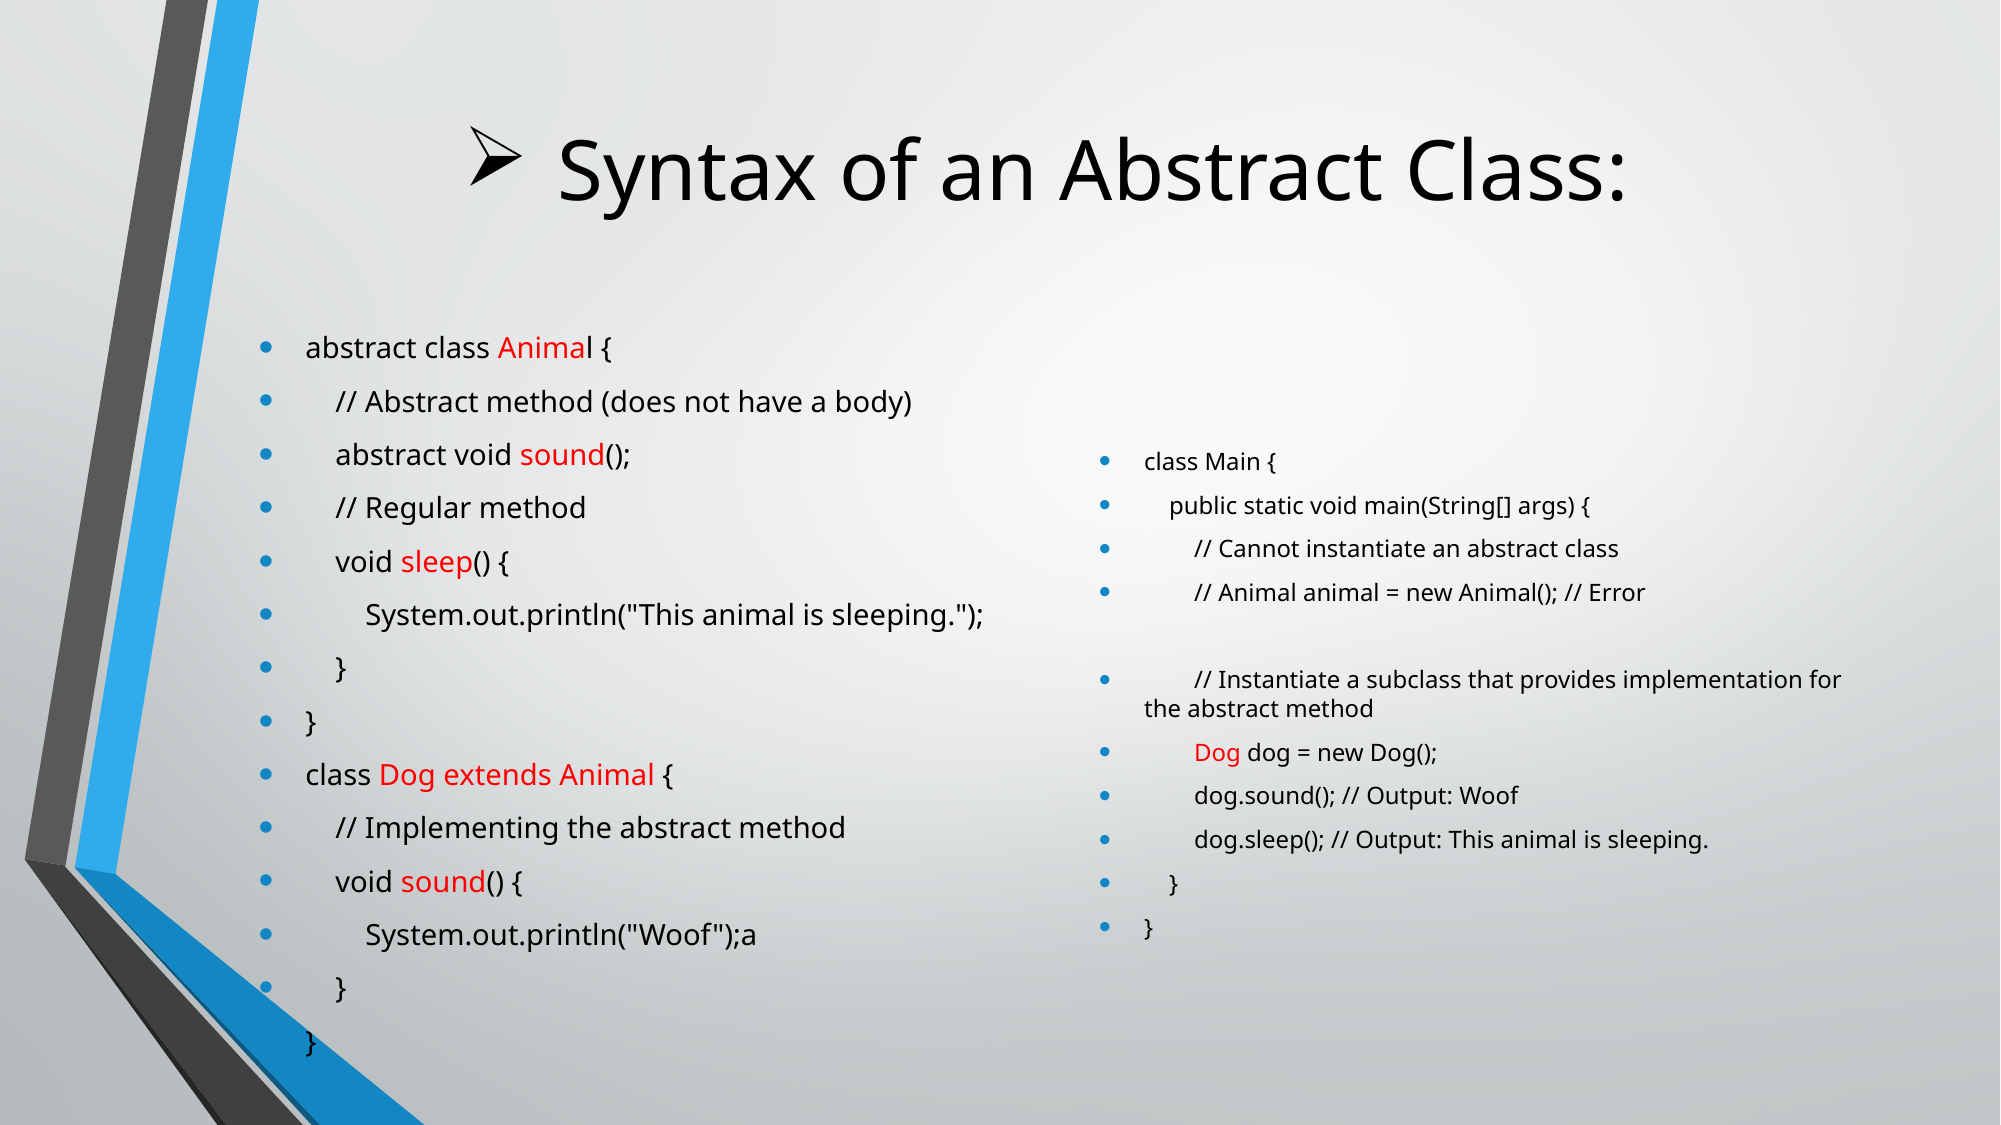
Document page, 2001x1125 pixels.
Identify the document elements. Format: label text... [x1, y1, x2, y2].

title Syntax of an Abstract Class: [224, 22, 1869, 311]
list class Main { public static void main(String[] args) { // Cannot instantiate an abstract class // Animal animal = new Animal(); // Error // Instantiate a subclass that provides implementation for the abstract method Dog dog = new Dog(); dog.sound(); // Output: Woof dog.sleep(); // Output: This animal is sleeping. } } [1083, 437, 1887, 950]
list abstract class Animal { // Abstract method (does not have a body) abstract void sound(); // Regular method void sleep() { System.out.println("This animal is sleeping."); } } class Dog extends Animal { // Implementing the abstract method void sound() { System.out.println("Woof");a } } [243, 437, 1047, 950]
